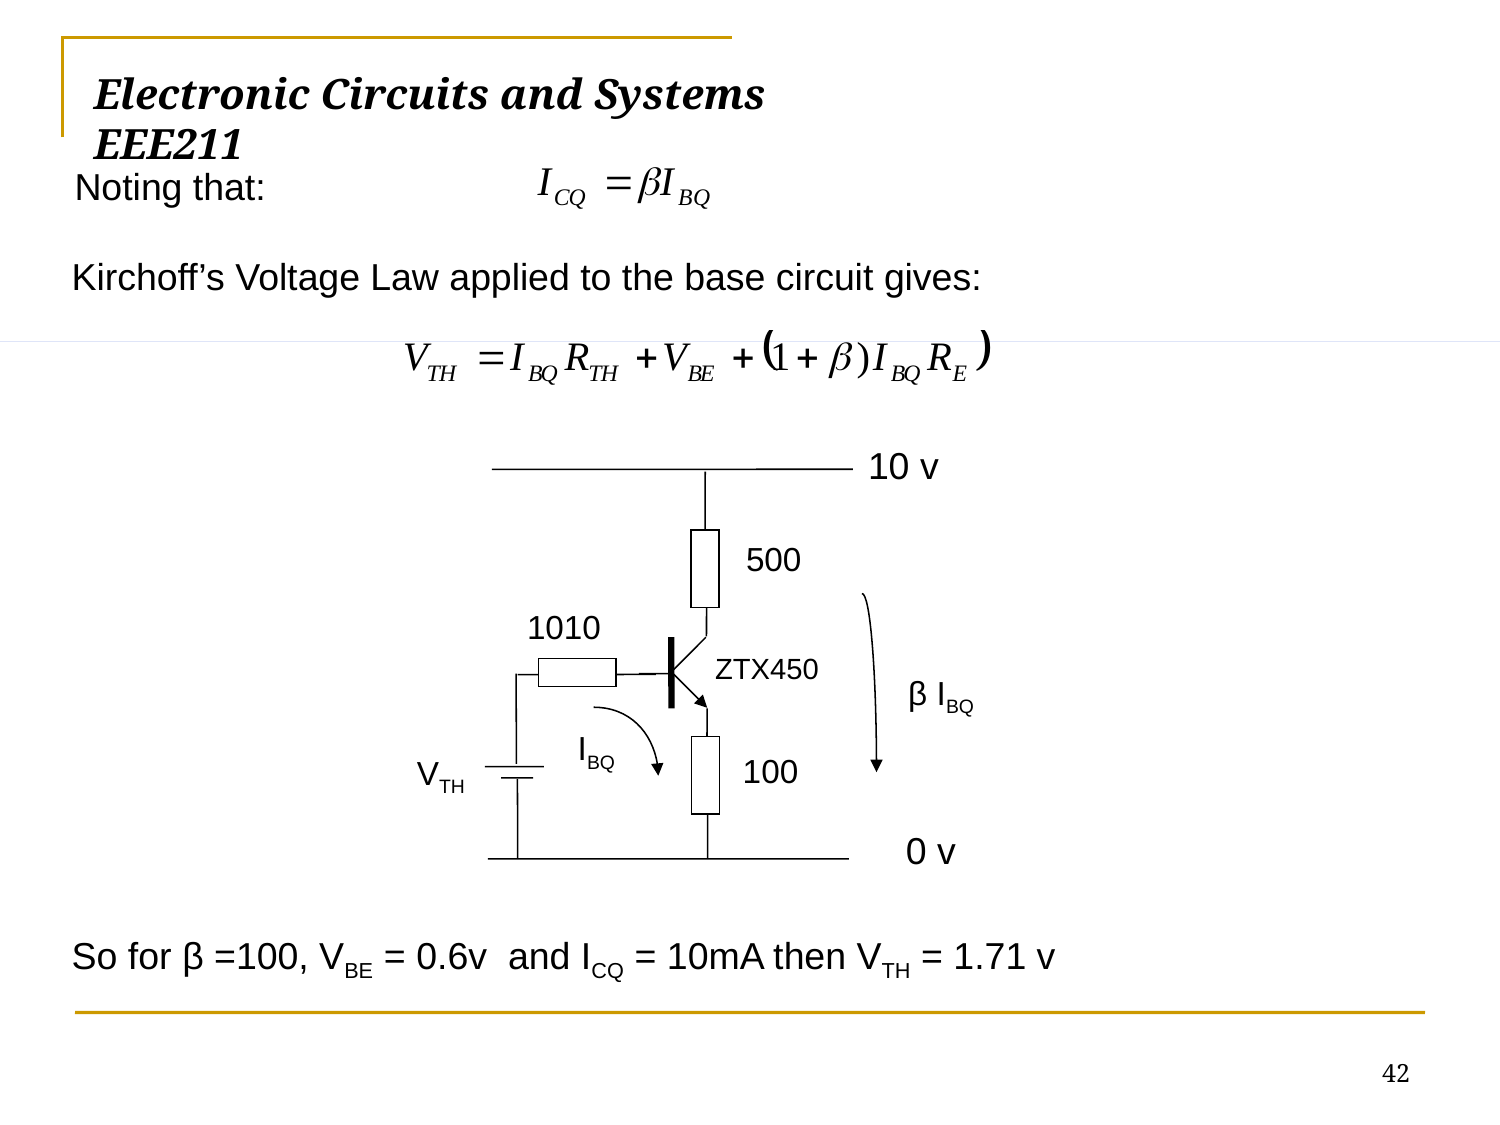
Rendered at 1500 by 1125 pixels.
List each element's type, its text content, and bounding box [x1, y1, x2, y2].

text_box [380, 330, 1041, 395]
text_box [59, 154, 733, 220]
slide_number 42 [1074, 1023, 1426, 1100]
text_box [401, 434, 1003, 880]
title Electronic Circuits and Systems EEE211 [78, 60, 1418, 152]
text_box Kirchoff’s Voltage Law applied to the base circuit gives: [56, 245, 1433, 306]
text_box So for β =100, VBE = 0.6v and ICQ = 10mA then VTH = 1.71 v [56, 924, 1179, 991]
